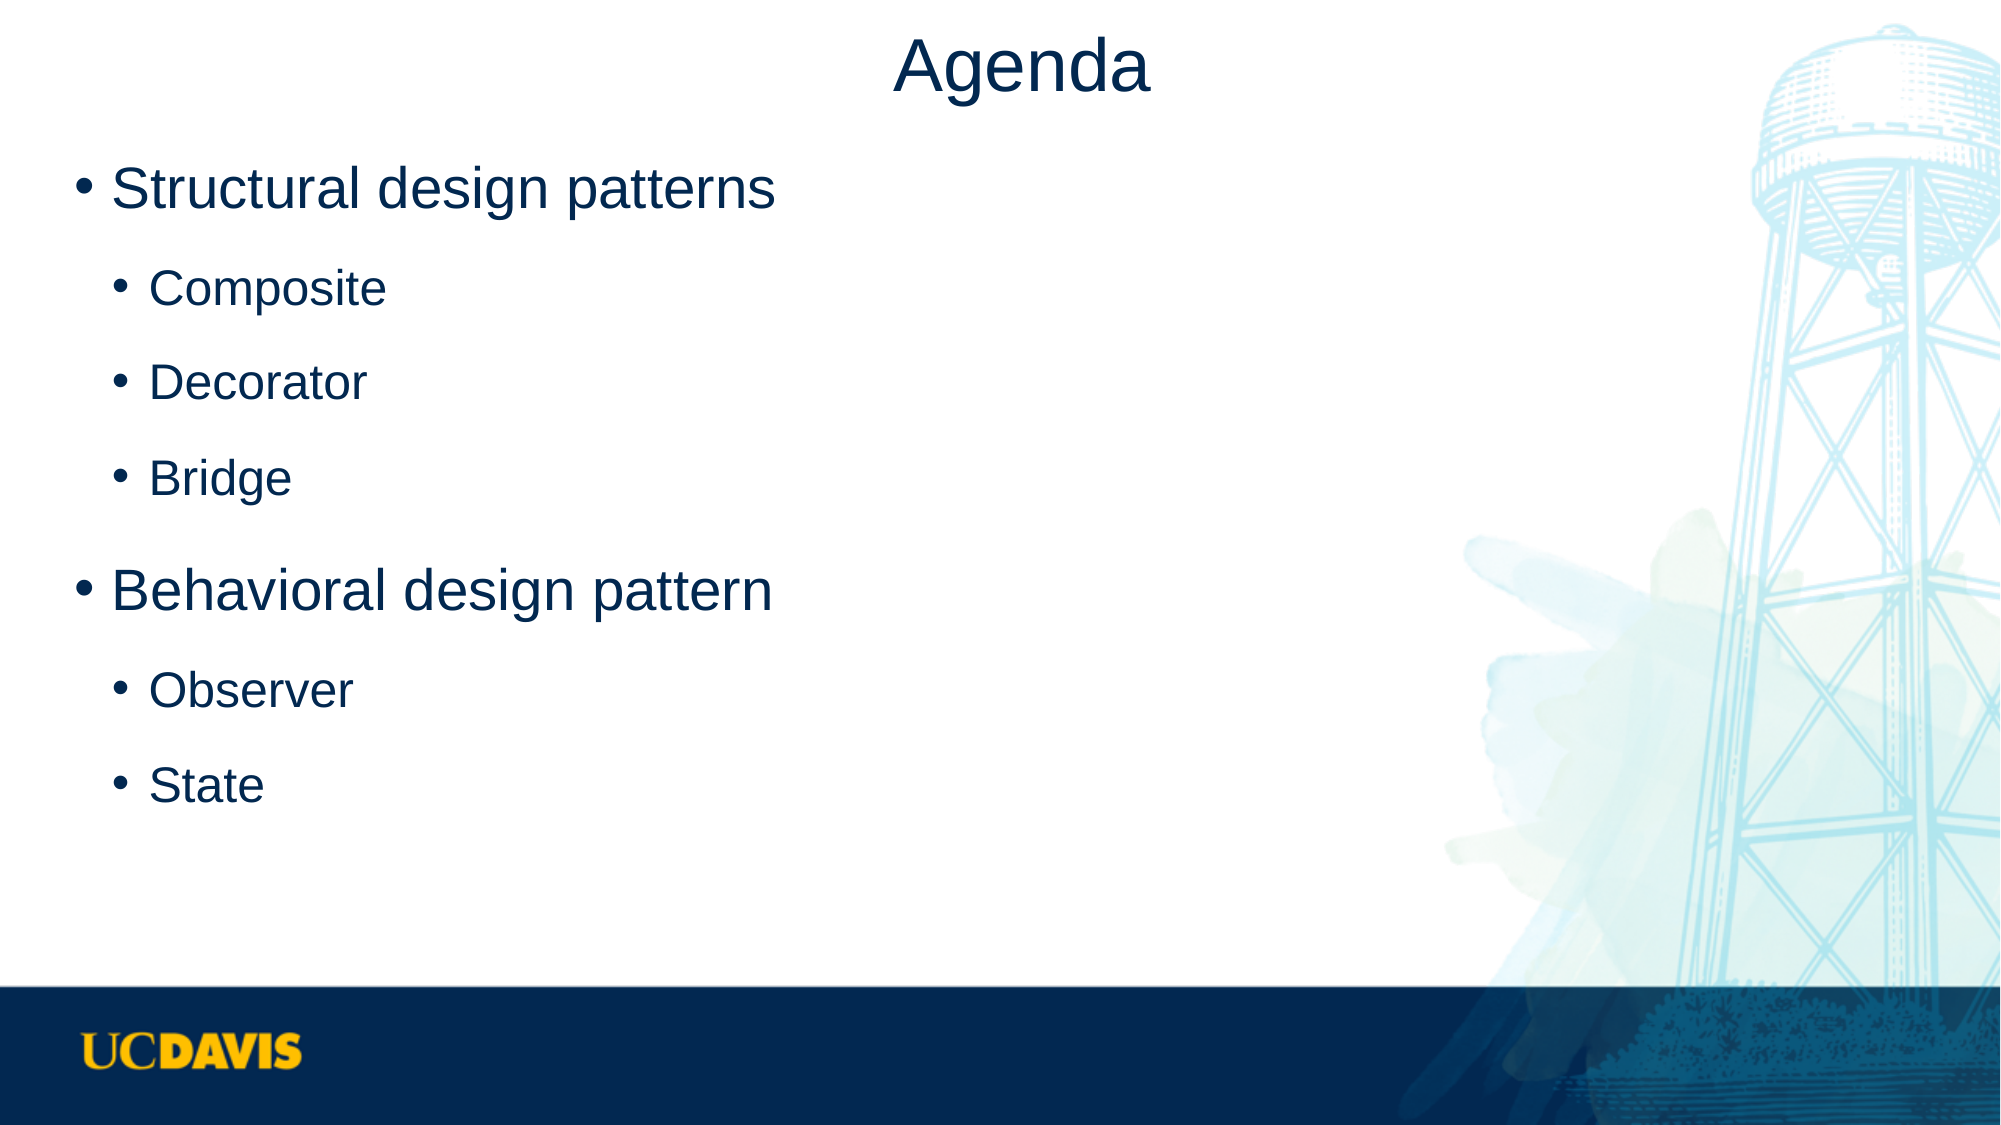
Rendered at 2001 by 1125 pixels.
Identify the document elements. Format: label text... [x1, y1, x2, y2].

picture [0, 0, 2001, 1125]
title Agenda [0, 0, 2000, 115]
list Structural design patterns Composite Decorator Bridge Behavioral design pattern Observer State [59, 128, 1938, 985]
